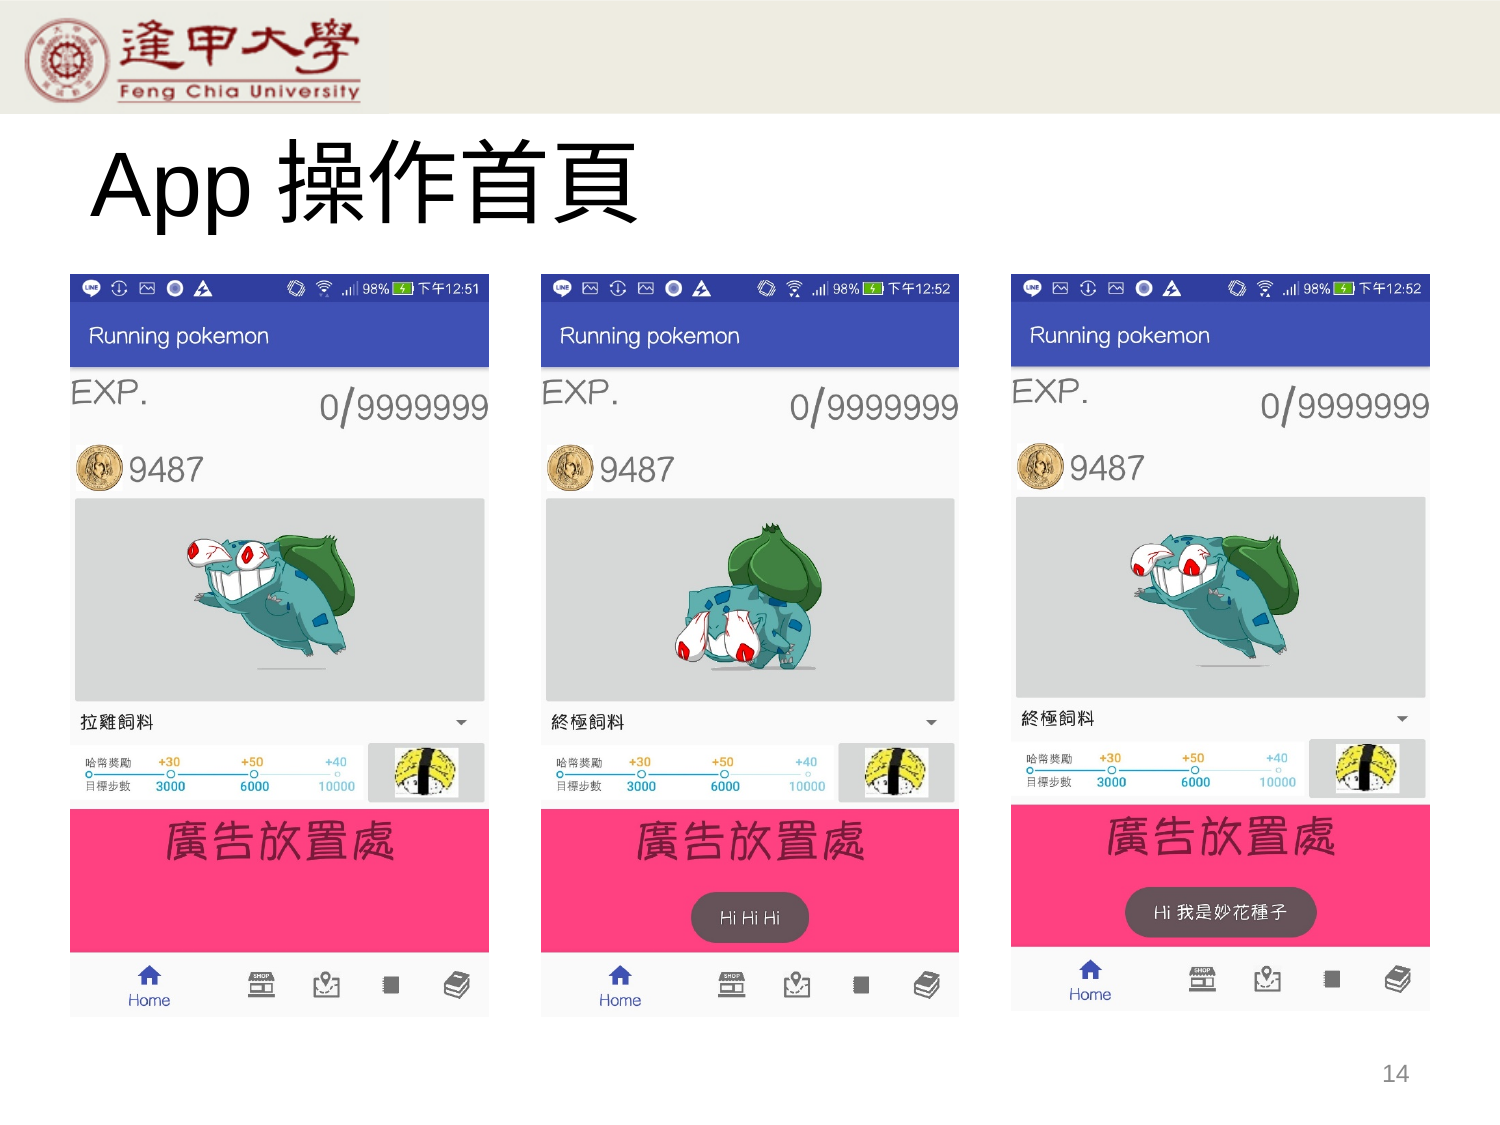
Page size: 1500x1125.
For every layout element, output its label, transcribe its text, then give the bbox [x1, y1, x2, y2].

title App操作首頁 [75, 114, 1425, 245]
picture [1011, 274, 1430, 1012]
picture [540, 274, 959, 1018]
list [70, 274, 489, 1018]
slide_number 14 [1074, 1042, 1425, 1103]
picture [0, 1, 389, 114]
